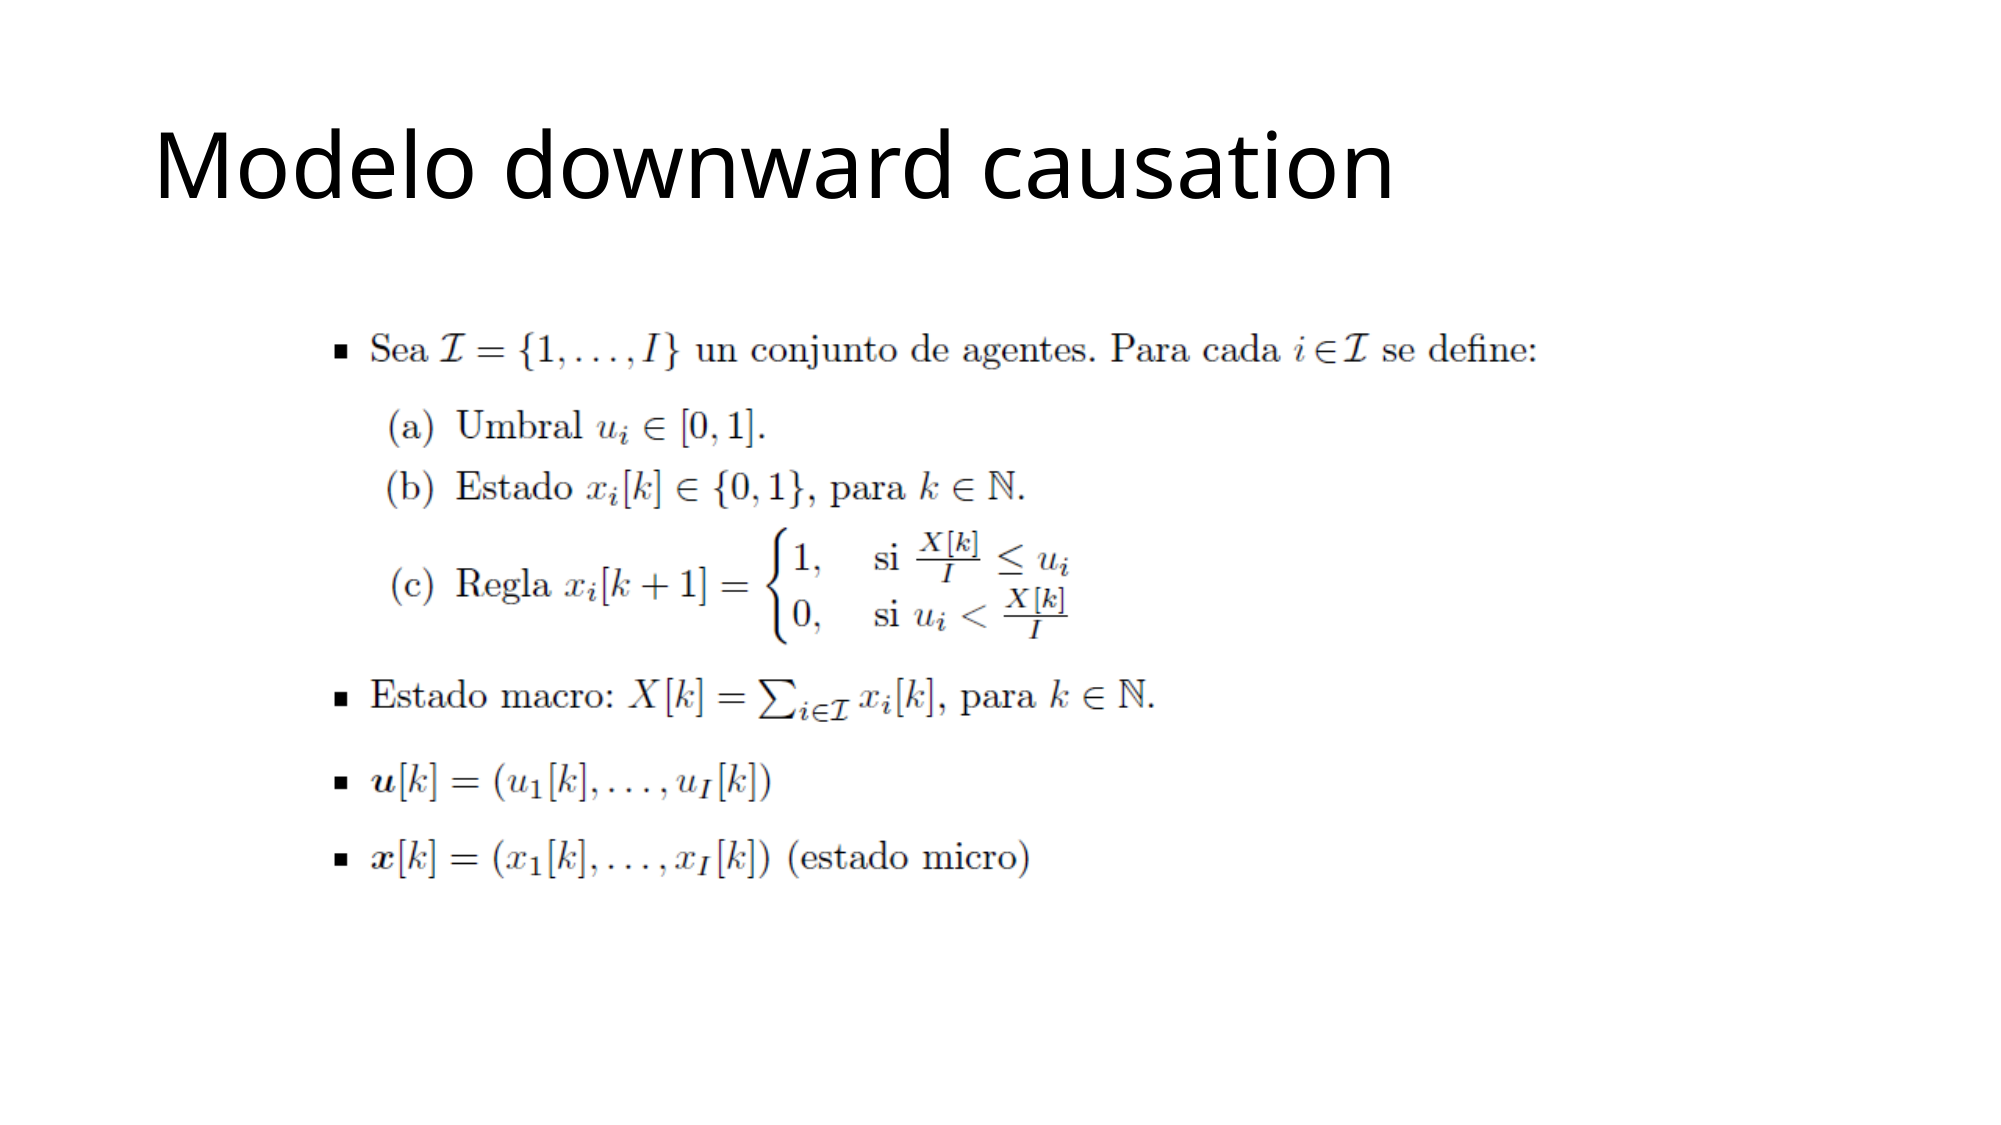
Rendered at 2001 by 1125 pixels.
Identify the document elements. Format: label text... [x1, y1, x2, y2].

title Modelo downward causation [137, 59, 1863, 278]
picture [252, 318, 1667, 888]
